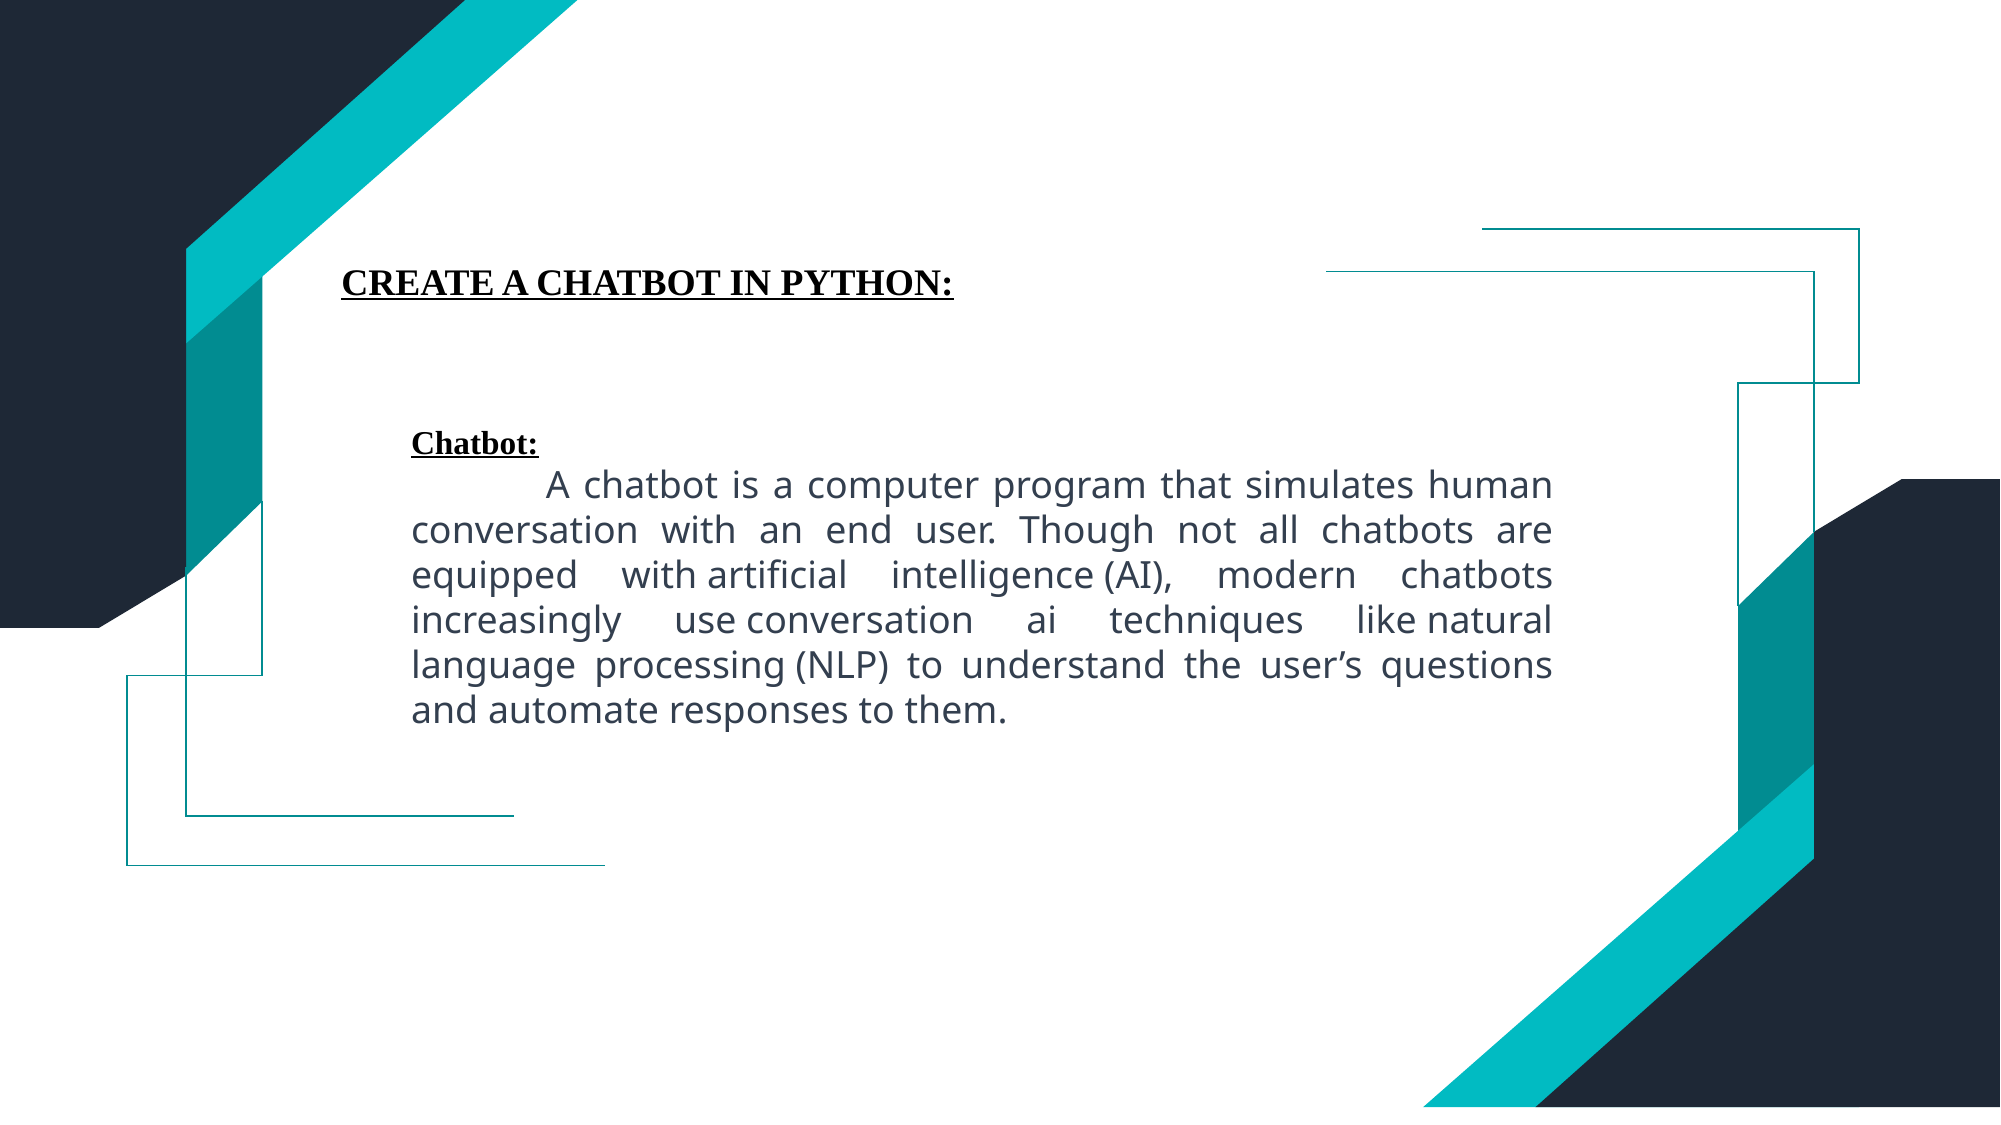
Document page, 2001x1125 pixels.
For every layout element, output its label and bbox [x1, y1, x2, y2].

text_box [0, 0, 2000, 1107]
text_box [444, 217, 1556, 656]
